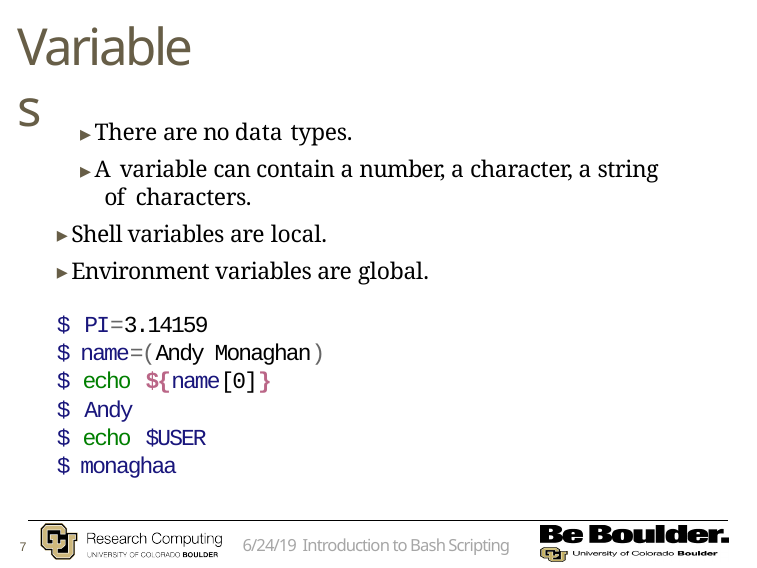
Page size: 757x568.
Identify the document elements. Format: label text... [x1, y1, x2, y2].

title Variables [15, 12, 201, 138]
picture [40, 523, 222, 560]
text_box 6/24/19 Introduction to Bash Scripting [240, 532, 516, 555]
picture [540, 525, 729, 562]
slide_number 7 [15, 539, 35, 562]
text_box ▶ There are no data types. ▶ A variable can contain a number, a character, a string of characters. ▶ Shell variables are local. ▶ Environment variables are global. $ PI=3.14159 $ name=(Andy Monaghan) $ echo ${name[0]} $ Andy $ echo $USER $ monaghaa [56, 106, 673, 479]
